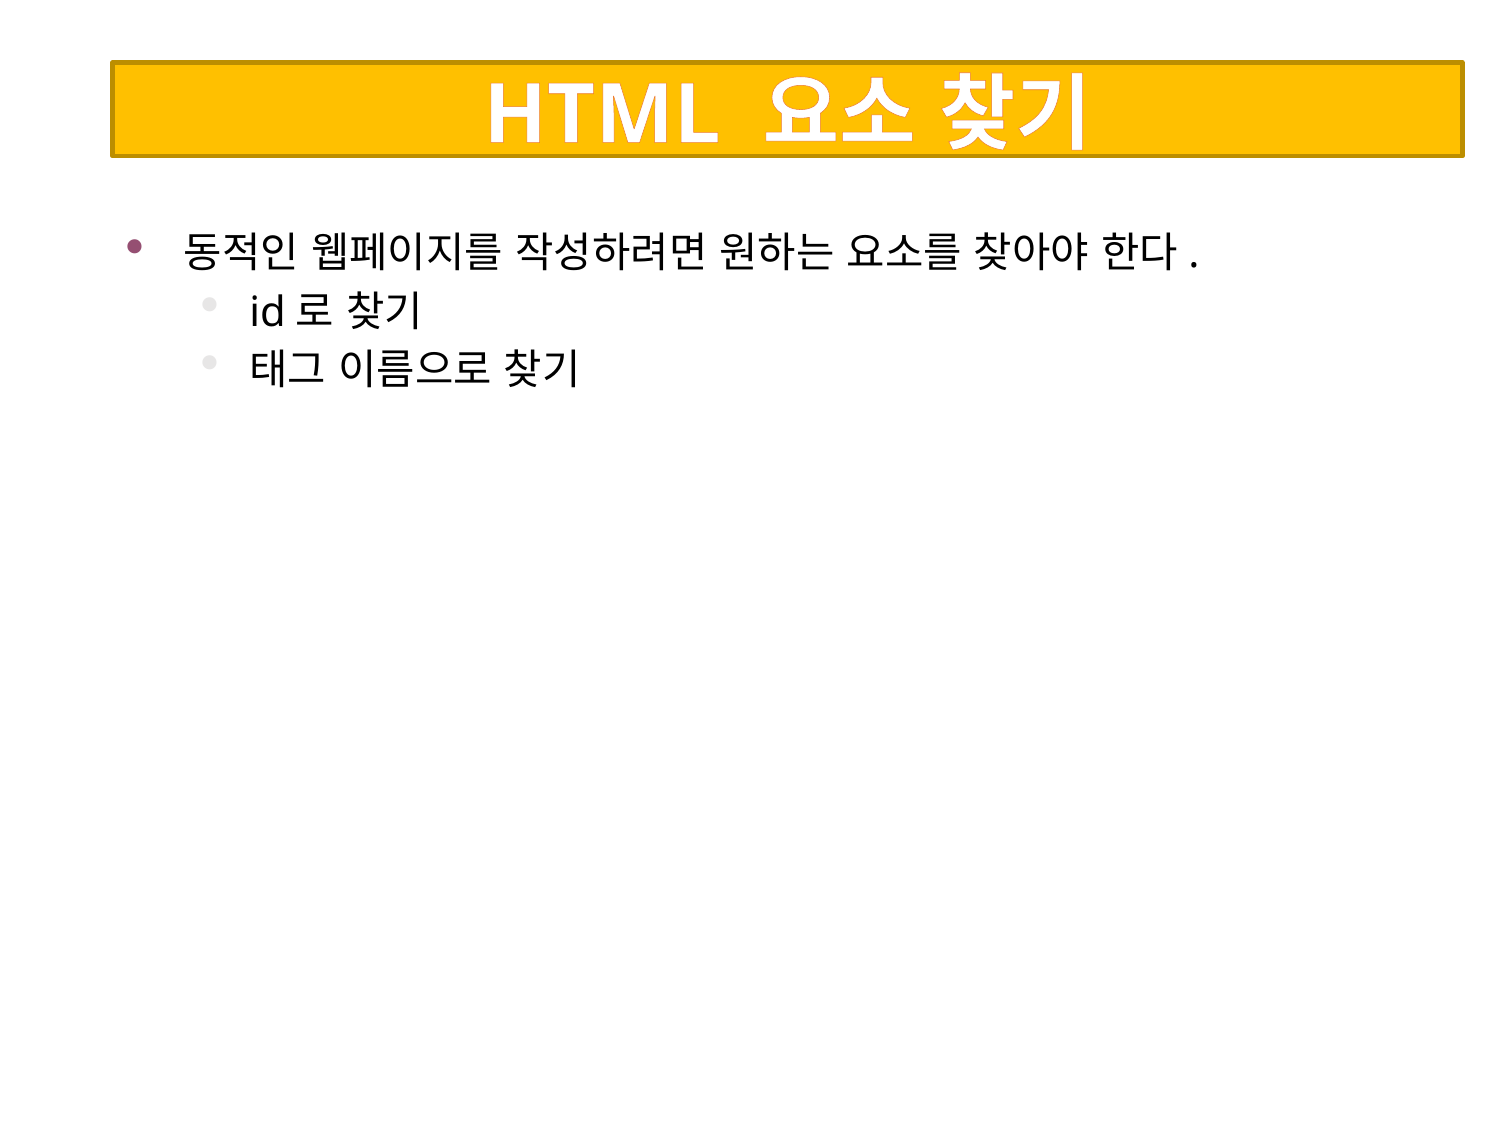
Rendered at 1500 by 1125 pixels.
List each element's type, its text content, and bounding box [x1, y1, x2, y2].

title HTML 요소 찾기 [110, 60, 1465, 158]
list 동적인 웹페이지를 작성하려면 원하는 요소를 찾아야 한다. id로 찾기 태그 이름으로 찾기 [112, 218, 1460, 900]
